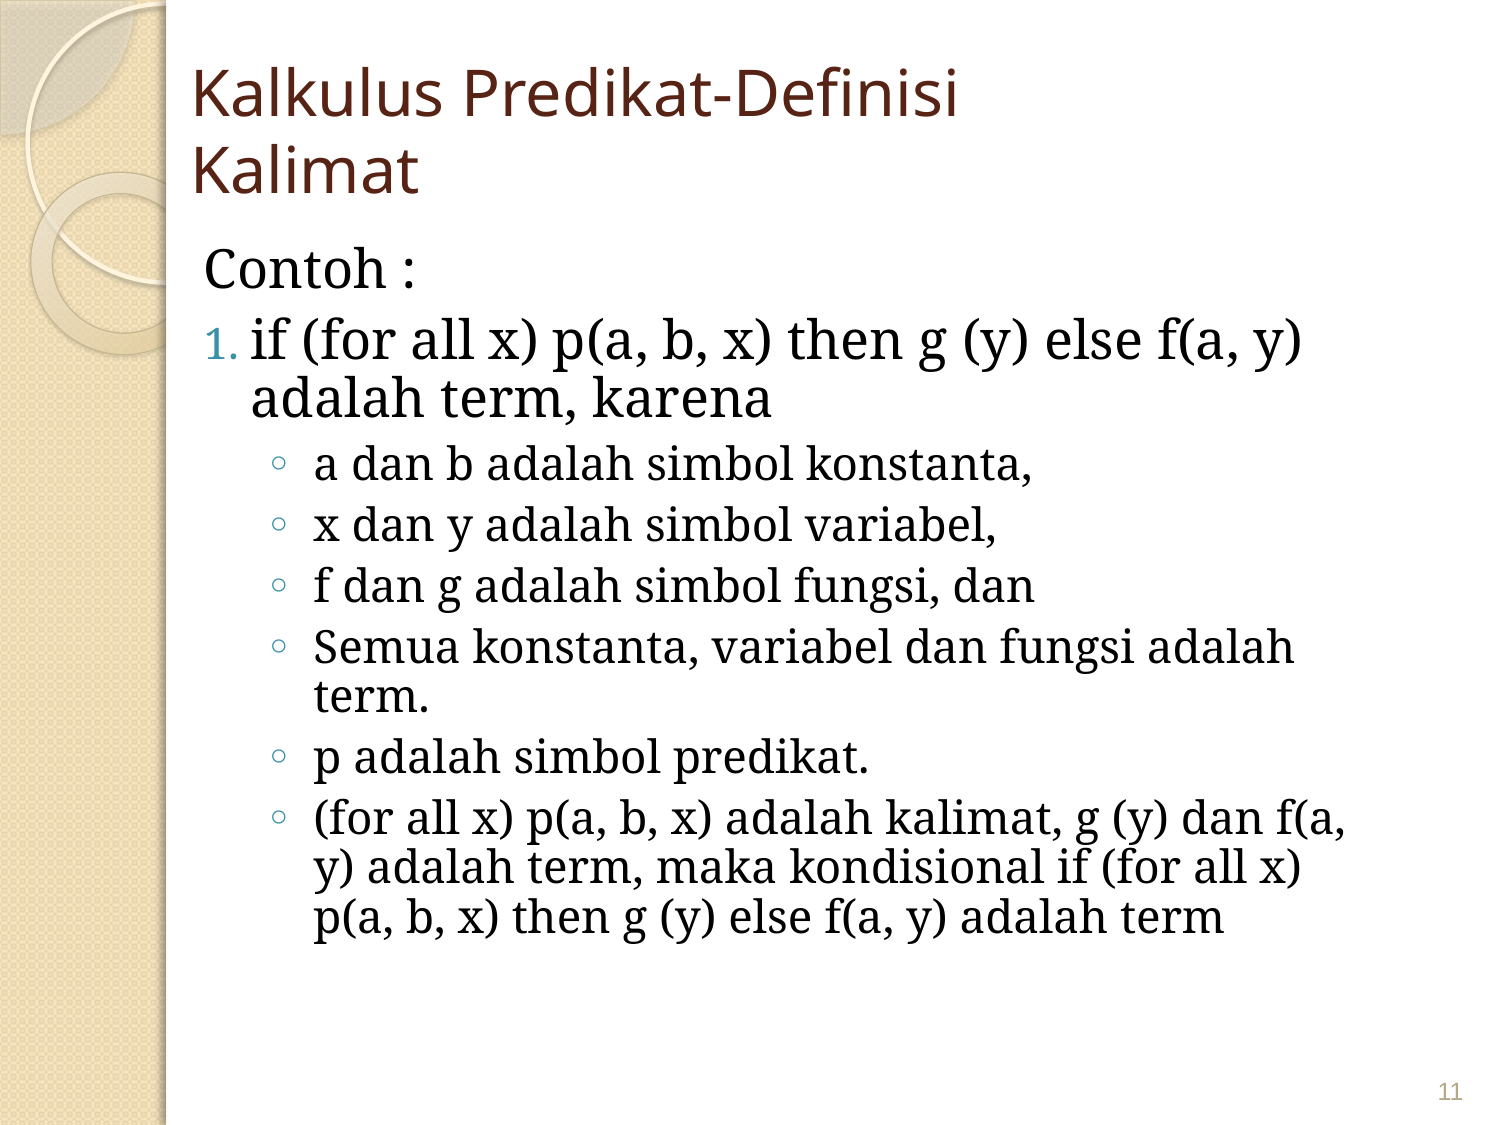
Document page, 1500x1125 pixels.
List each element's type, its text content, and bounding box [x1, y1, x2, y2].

slide_number 11 [1413, 1034, 1488, 1113]
list Contoh : if (for all x) p(a, b, x) then g (y) else f(a, y) adalah term, karena a dan b adalah simbol konstanta, x dan y adalah simbol variabel, f dan g adalah simbol fungsi, dan Semua konstanta, variabel dan fungsi adalah term. p adalah simbol predikat. (for all x) p(a, b, x) adalah kalimat, g (y) dan f(a, y) adalah term, maka kondisional if (for all x) p(a, b, x) then g (y) else f(a, y) adalah term [175, 234, 1406, 1022]
title Kalkulus Predikat-Definisi Kalimat [175, 35, 1125, 223]
